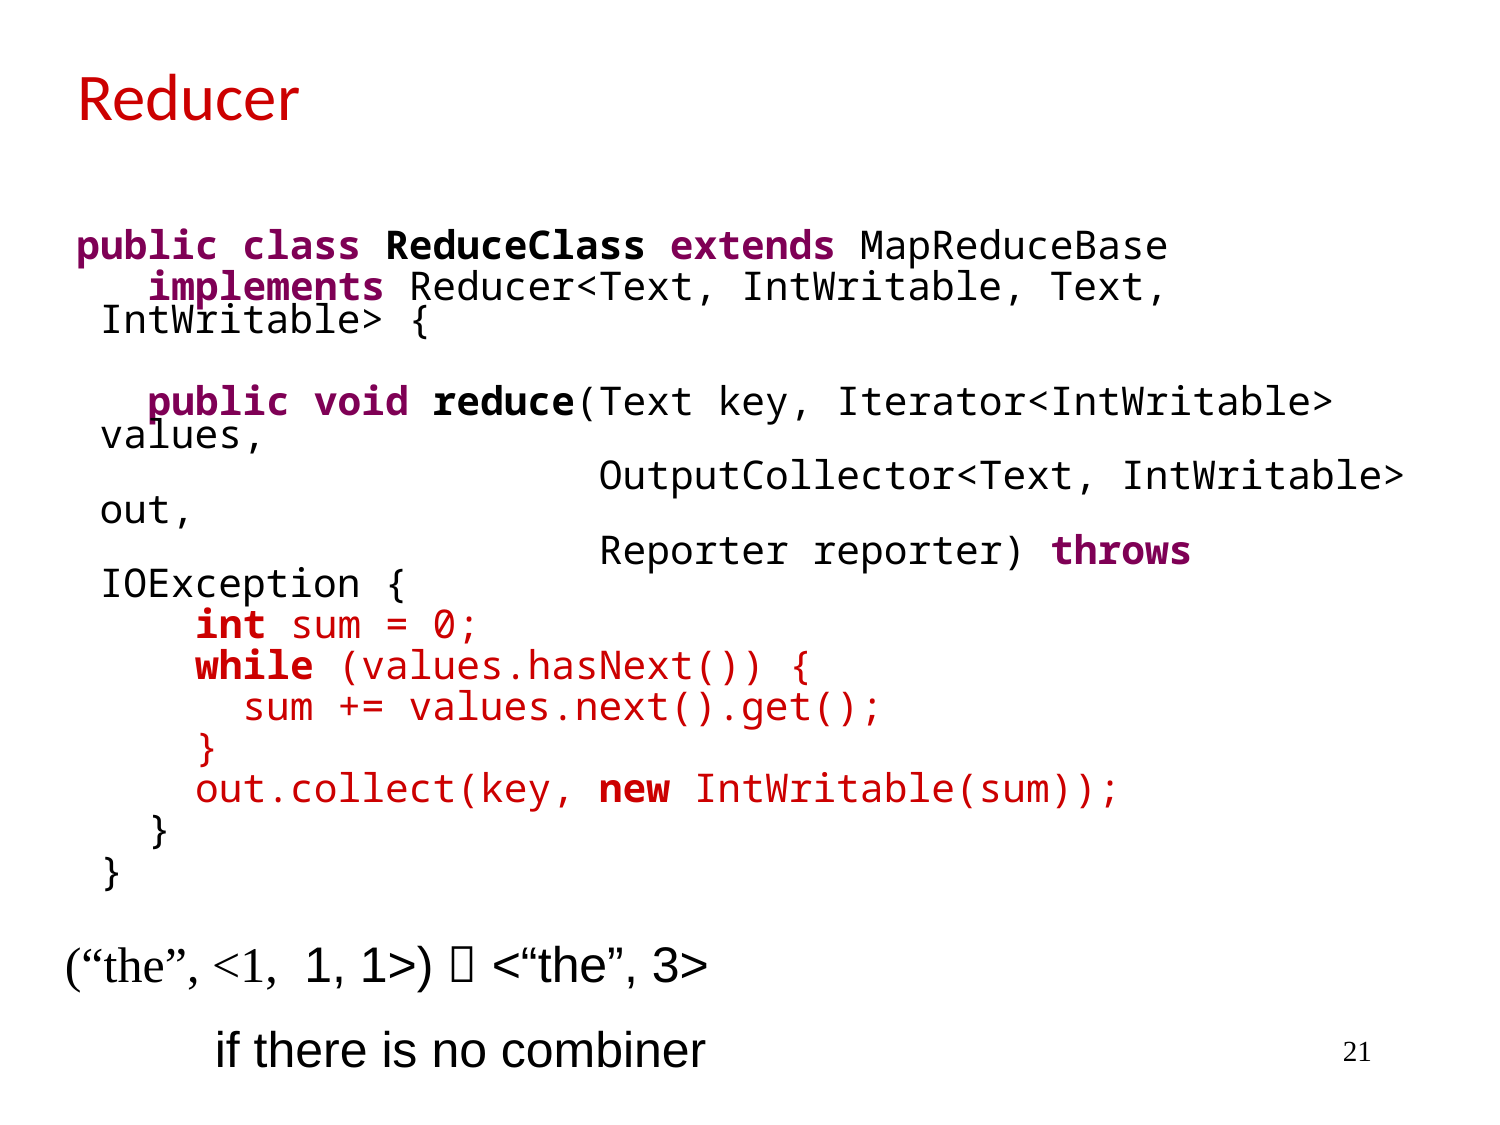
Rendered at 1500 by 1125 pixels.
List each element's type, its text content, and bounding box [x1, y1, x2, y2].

text_box public class ReduceClass extends MapReduceBase implements Reducer<Text, IntWritable, Text, IntWritable> { public void reduce(Text key, Iterator<IntWritable> values, OutputCollector<Text, IntWritable> out, Reporter reporter) throws IOException { int sum = 0; while (values.hasNext()) { sum += values.next().get(); } out.collect(key, new IntWritable(sum)); } } [37, 224, 1425, 925]
title Reducer [62, 62, 1438, 126]
text_box (“the”, <1, 1, 1>)  <“the”, 3> if there is no combiner [49, 924, 1325, 1085]
slide_number 21 [1074, 1024, 1388, 1101]
